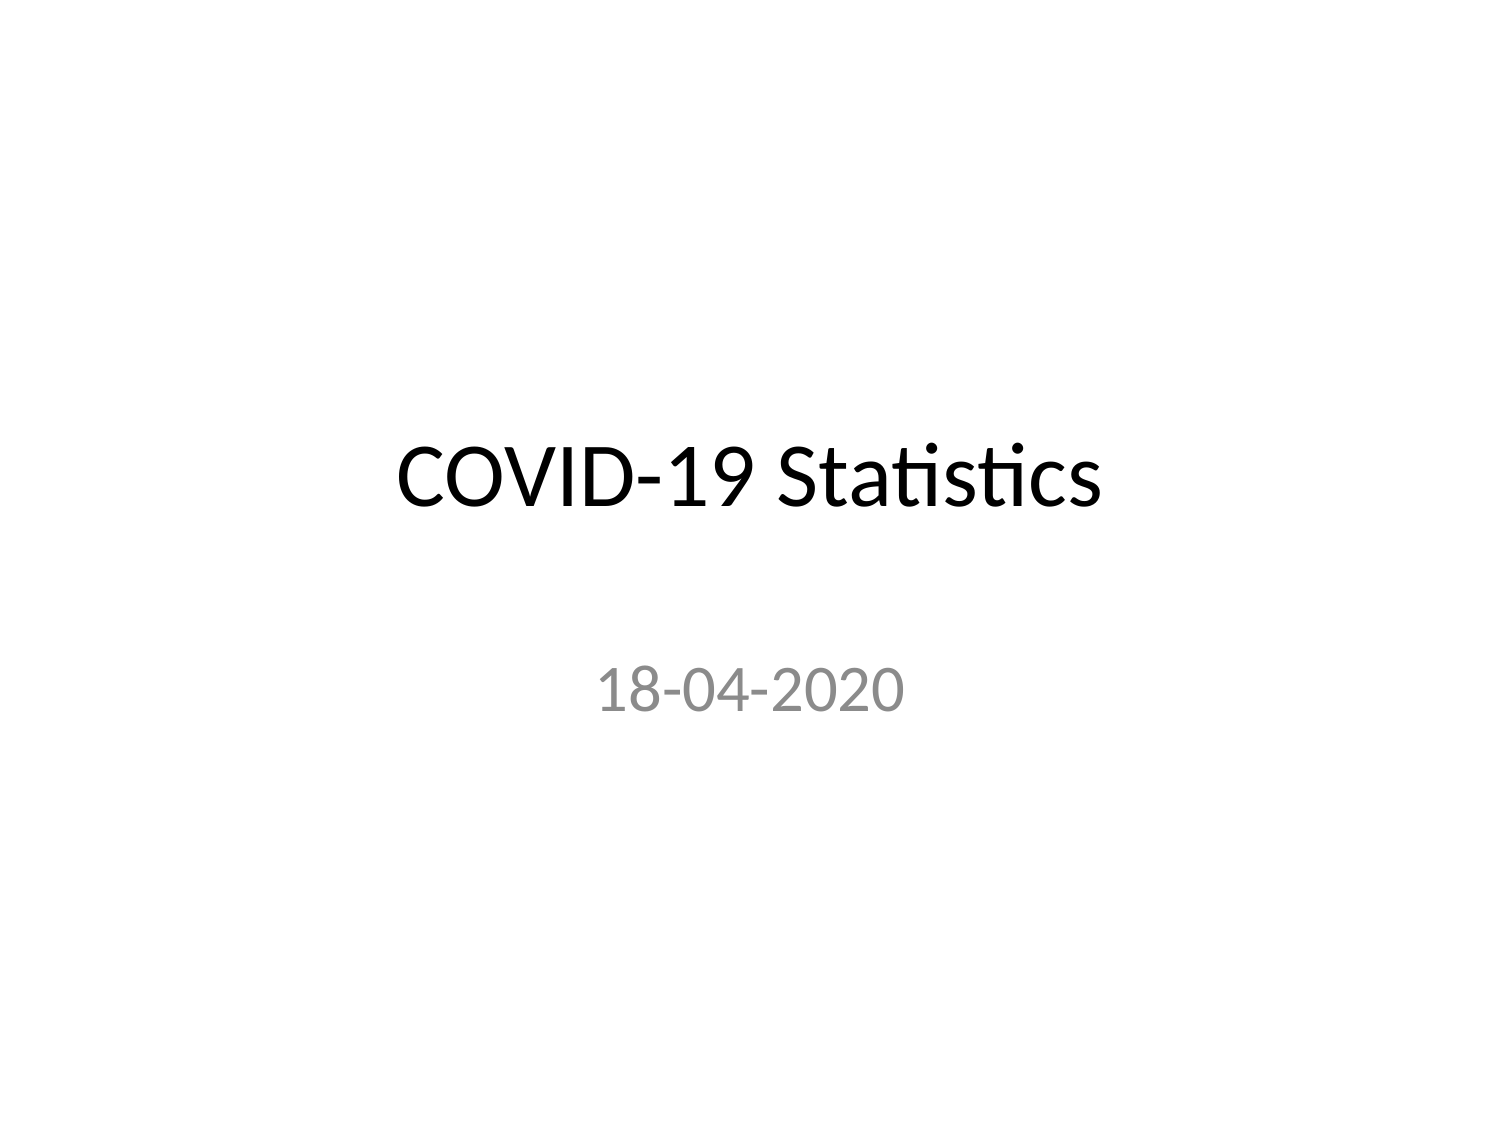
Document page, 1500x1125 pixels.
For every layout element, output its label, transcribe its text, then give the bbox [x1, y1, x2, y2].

title COVID-19 Statistics [112, 349, 1388, 591]
subtitle 18-04-2020 [225, 637, 1275, 925]
